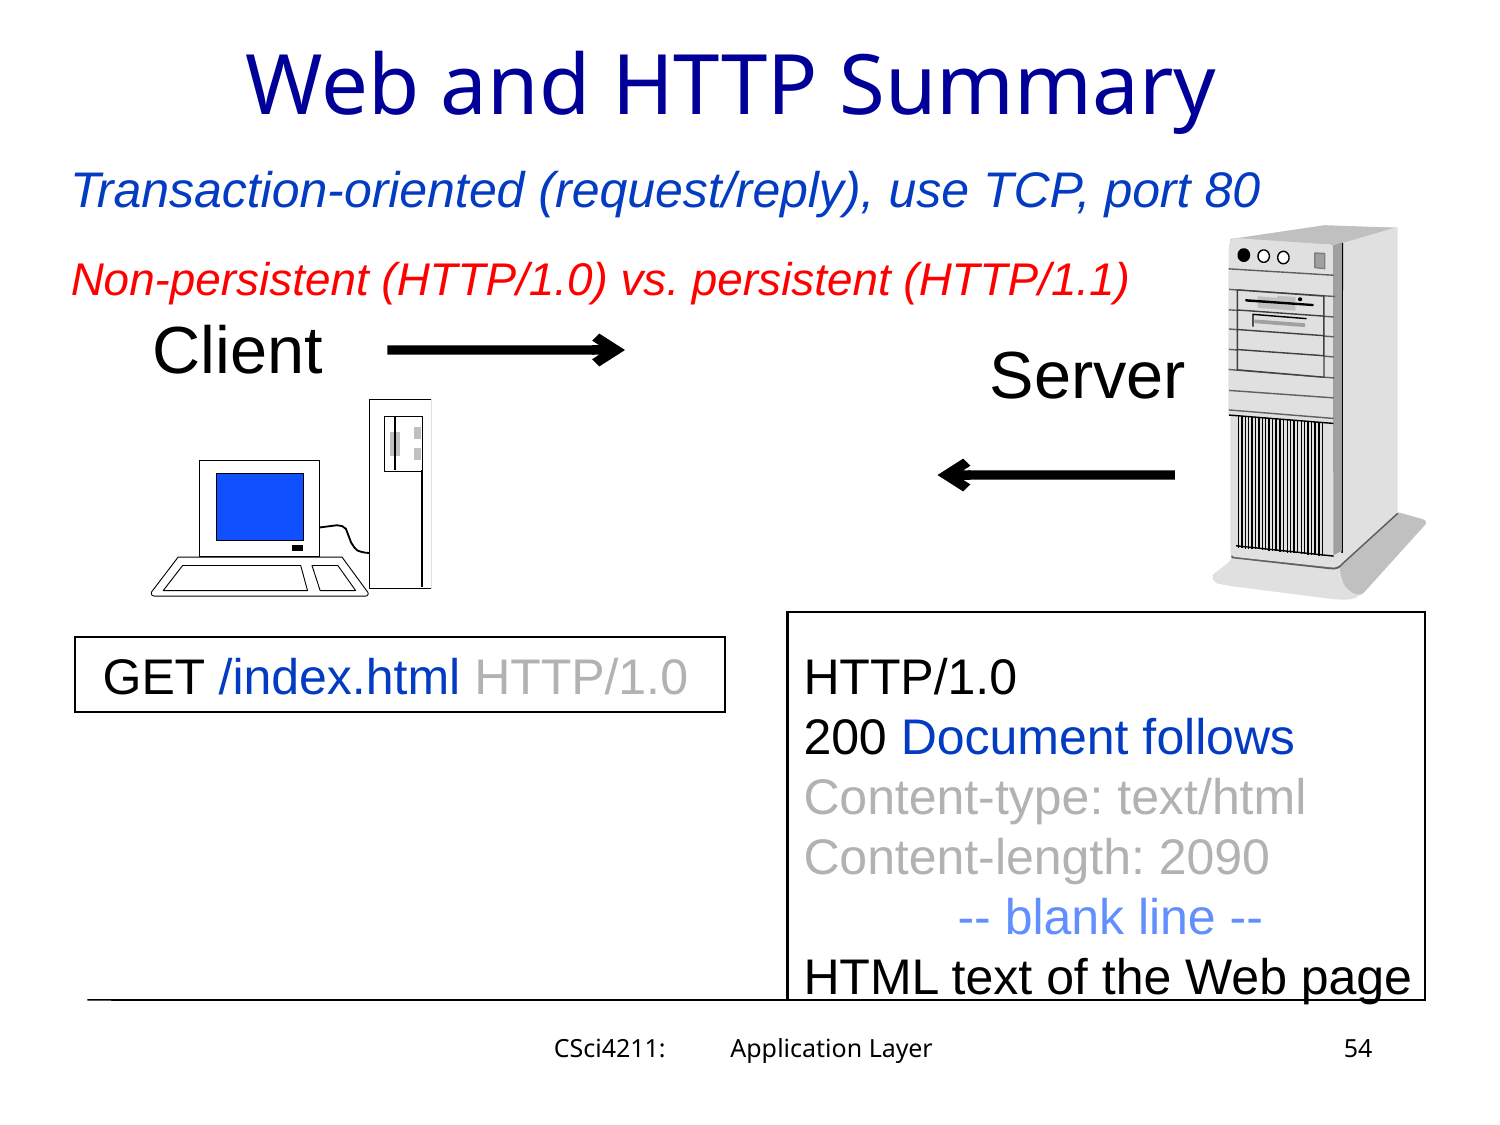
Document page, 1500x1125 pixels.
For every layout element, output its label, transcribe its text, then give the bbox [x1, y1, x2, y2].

text_box [75, 637, 725, 713]
text_box Client [137, 313, 338, 395]
text_box Non-persistent (HTTP/1.0) vs. persistent (HTTP/1.1) [56, 242, 1146, 313]
text_box Transaction-oriented (request/reply), use TCP, port 80 [55, 150, 1276, 225]
text_box [937, 467, 1175, 483]
slide_number 54 [1074, 1025, 1388, 1100]
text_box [149, 399, 432, 599]
text_box Server [975, 324, 1202, 420]
footer CSci4211: Application Layer [500, 1025, 988, 1100]
text_box [787, 612, 1425, 1000]
text_box [387, 342, 625, 358]
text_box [1212, 224, 1427, 601]
title Web and HTTP Summary [75, 37, 1388, 125]
text_box HTTP/1.0 200 Document follows Content-type: text/html Content-length: 2090 -- blank line -- HTML text of the Web page [788, 637, 1428, 1013]
